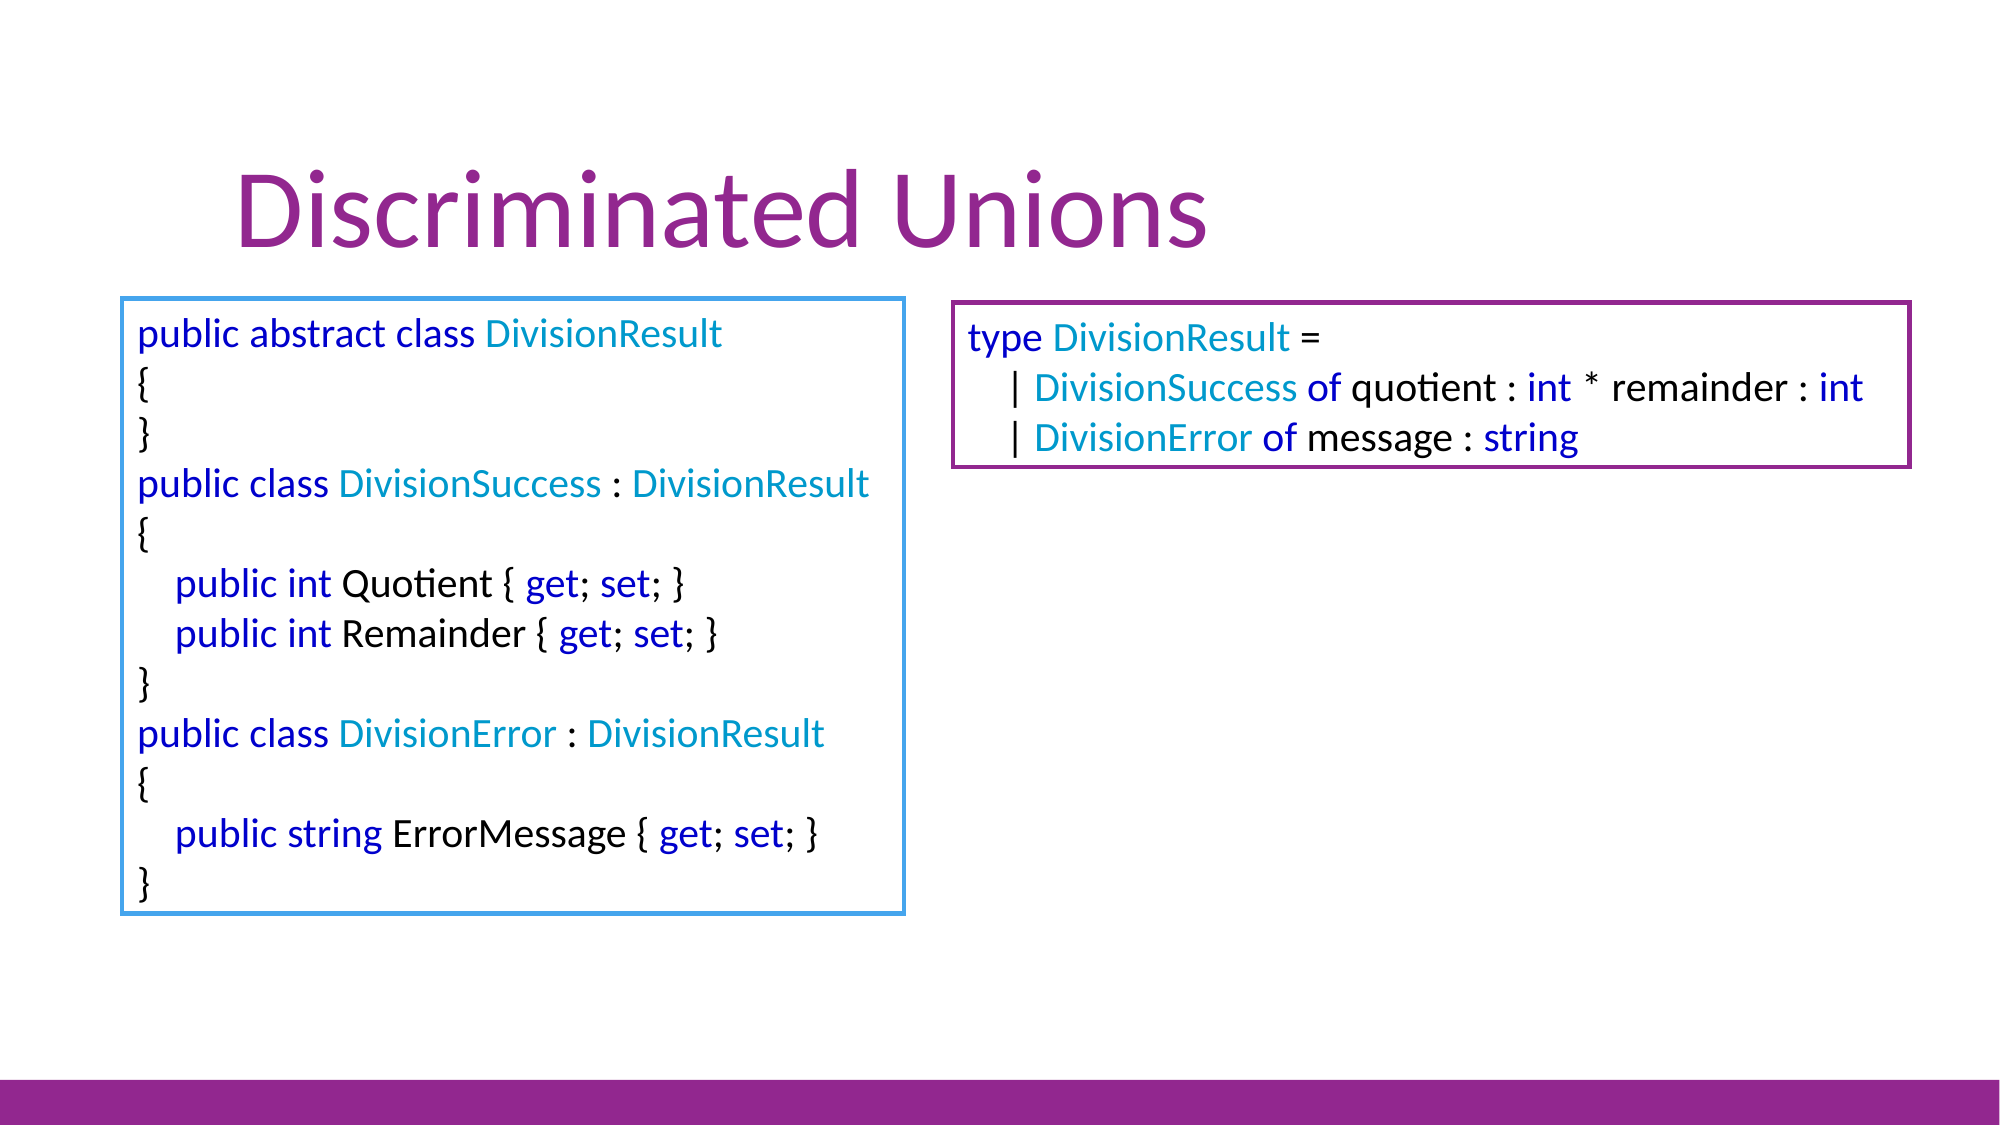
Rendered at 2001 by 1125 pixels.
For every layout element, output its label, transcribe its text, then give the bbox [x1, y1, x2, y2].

text_box type DivisionResult = | DivisionSuccess of quotient : int * remainder : int | DivisionError of message : string [952, 302, 1911, 468]
title Discriminated Unions [219, 76, 1780, 279]
text_box public abstract class DivisionResult { } public class DivisionSuccess : DivisionResult { public int Quotient { get; set; } public int Remainder { get; set; } } public class DivisionError : DivisionResult { public string ErrorMessage { get; set; } } [121, 297, 905, 914]
